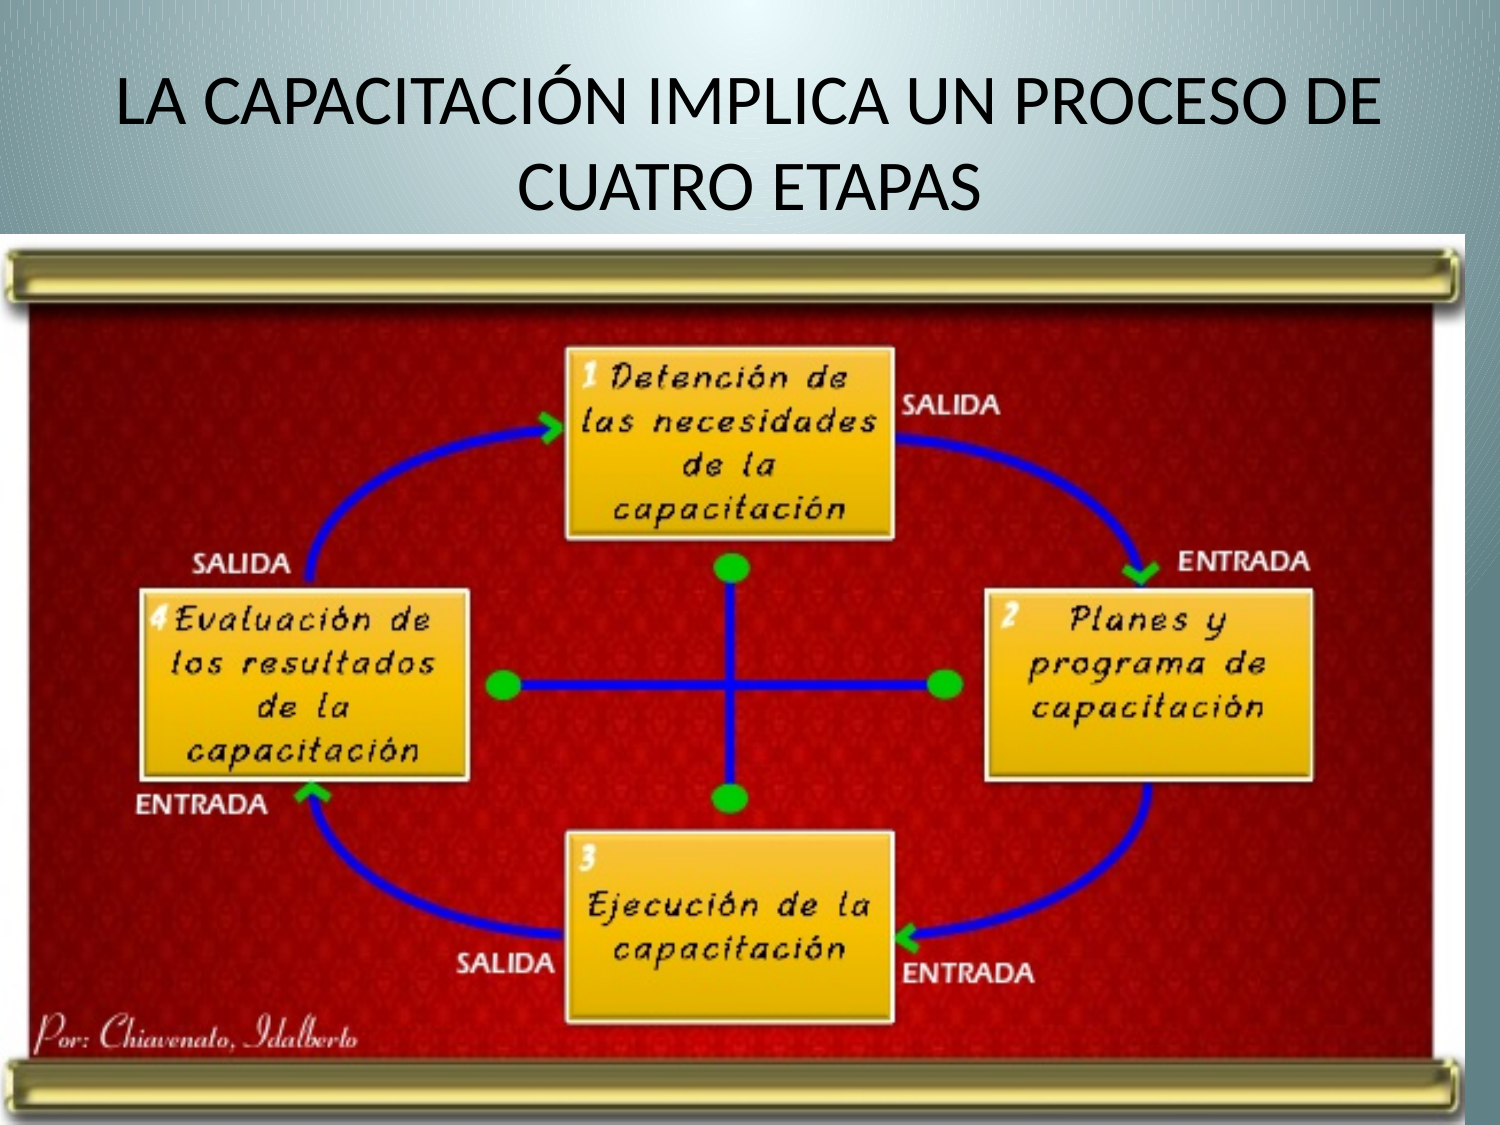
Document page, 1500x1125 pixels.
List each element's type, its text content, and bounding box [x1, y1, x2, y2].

title LA CAPACITACIÓN IMPLICA UN PROCESO DE CUATRO ETAPAS [75, 45, 1425, 232]
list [0, 234, 1466, 1125]
